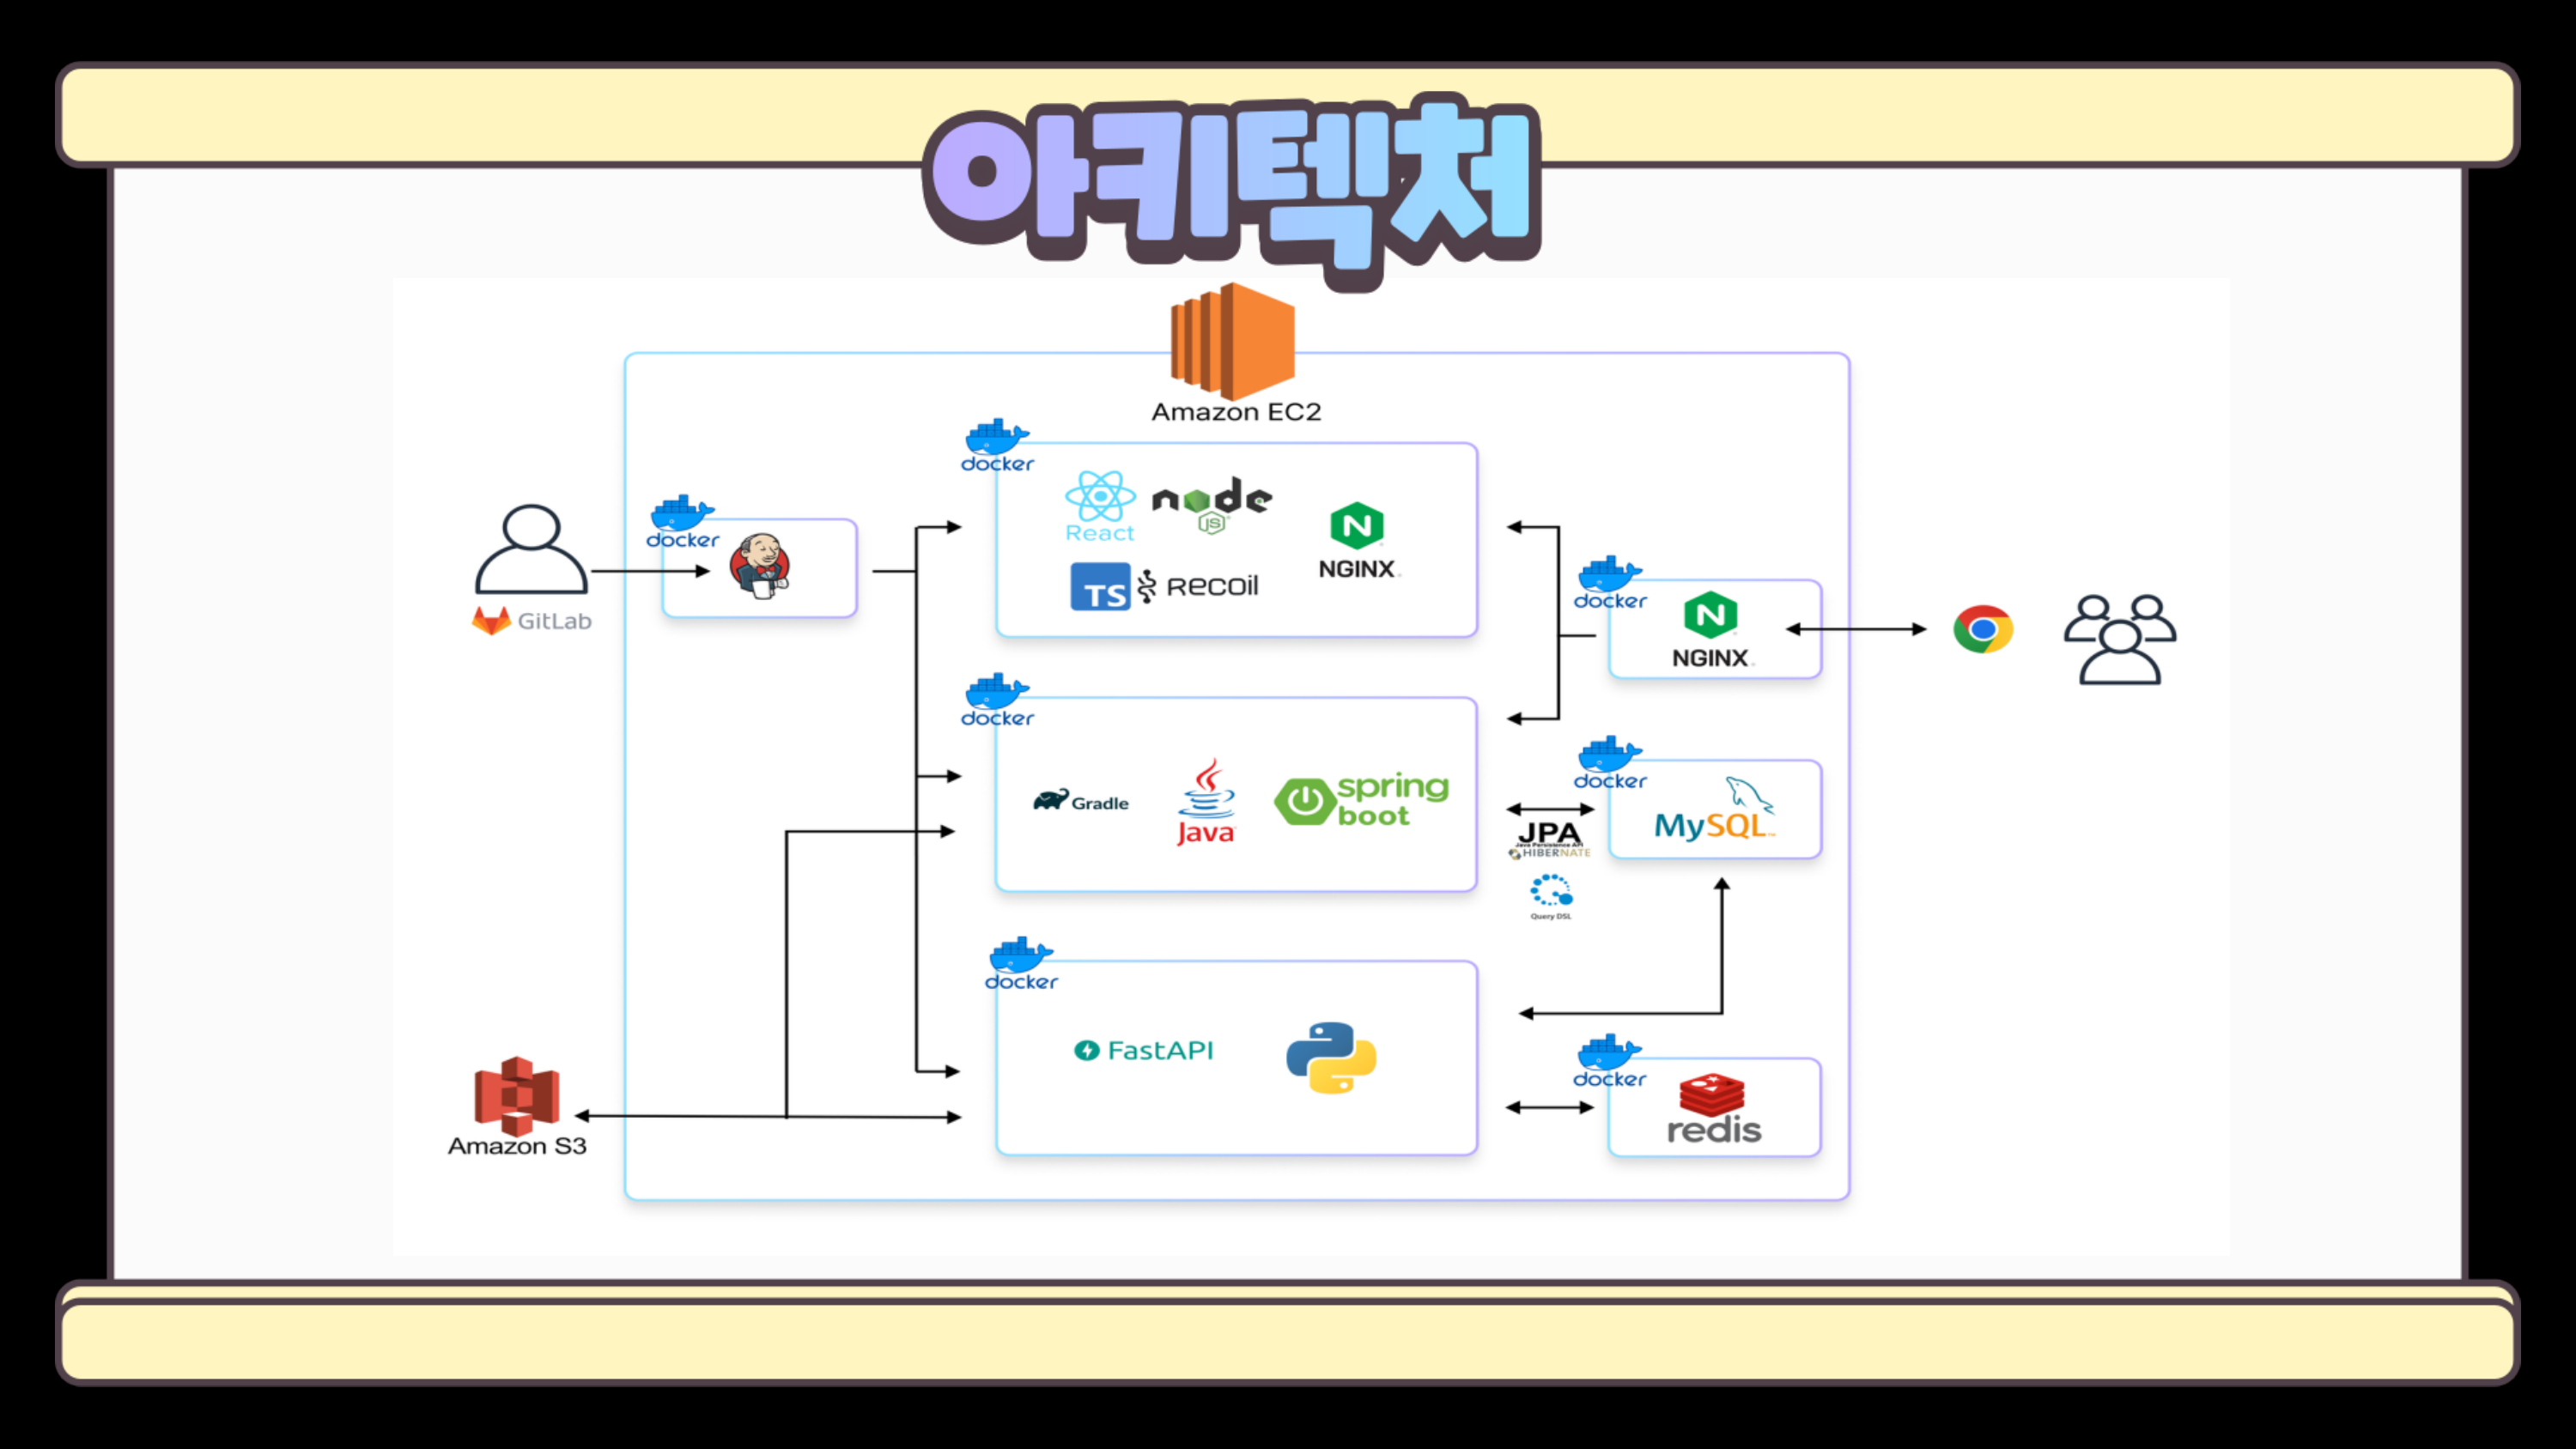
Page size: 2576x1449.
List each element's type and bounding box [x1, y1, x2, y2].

picture [0, 0, 2576, 1449]
text_box [393, 277, 2231, 1256]
text_box [54, 61, 2521, 1387]
